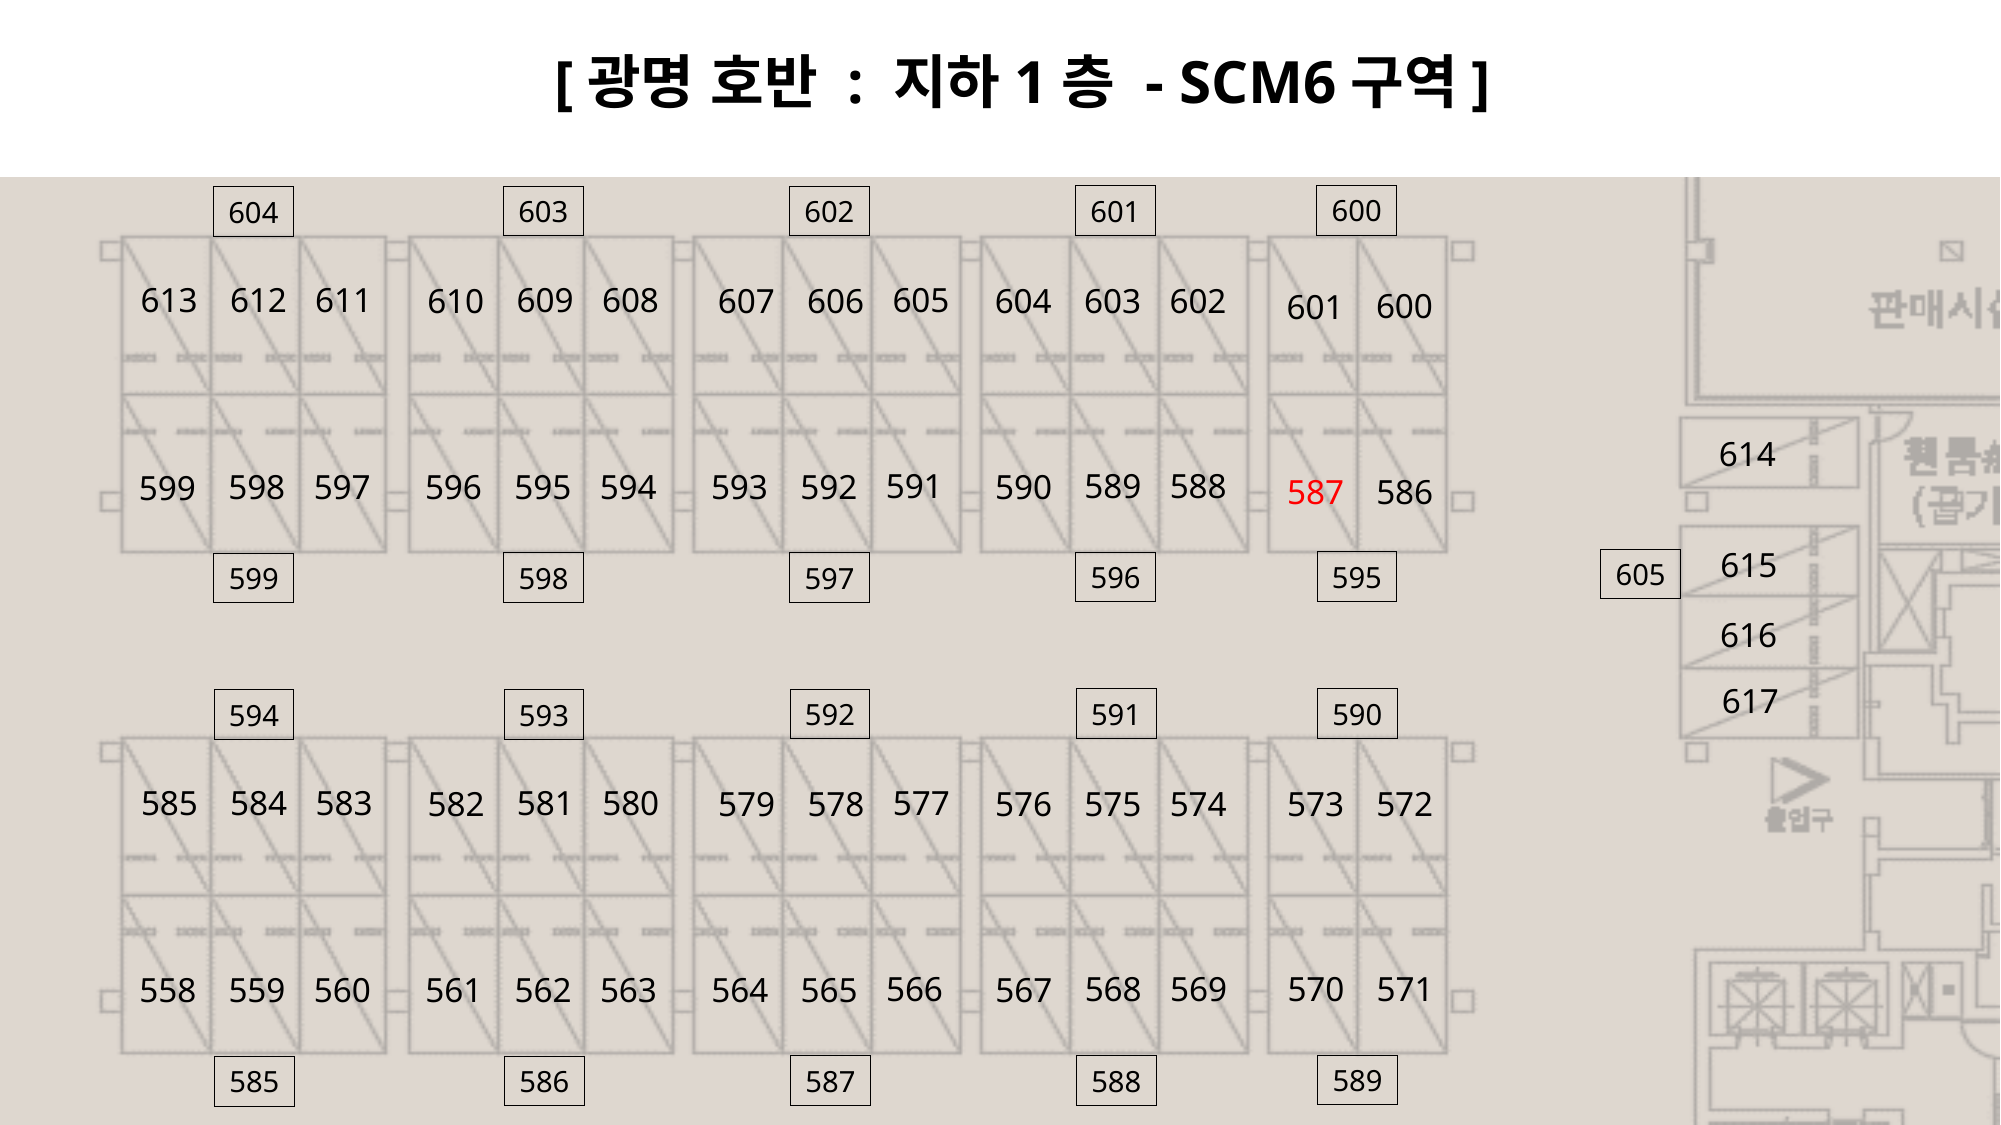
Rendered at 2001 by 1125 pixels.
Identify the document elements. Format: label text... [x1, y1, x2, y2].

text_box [412, 271, 674, 328]
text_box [703, 272, 965, 329]
text_box [광명 호반 : 지하1층 - SCM6구역] [539, 37, 1506, 123]
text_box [980, 775, 1242, 832]
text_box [1272, 960, 1449, 1017]
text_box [980, 272, 1242, 329]
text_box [1272, 278, 1448, 335]
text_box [410, 961, 672, 1018]
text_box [703, 774, 965, 832]
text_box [696, 961, 958, 1018]
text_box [410, 458, 672, 515]
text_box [696, 458, 958, 515]
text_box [980, 457, 1242, 514]
picture [0, 177, 2000, 1125]
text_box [1272, 463, 1448, 520]
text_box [124, 774, 388, 1018]
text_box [1272, 775, 1448, 832]
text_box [980, 960, 1242, 1017]
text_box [412, 774, 674, 831]
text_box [124, 271, 387, 515]
